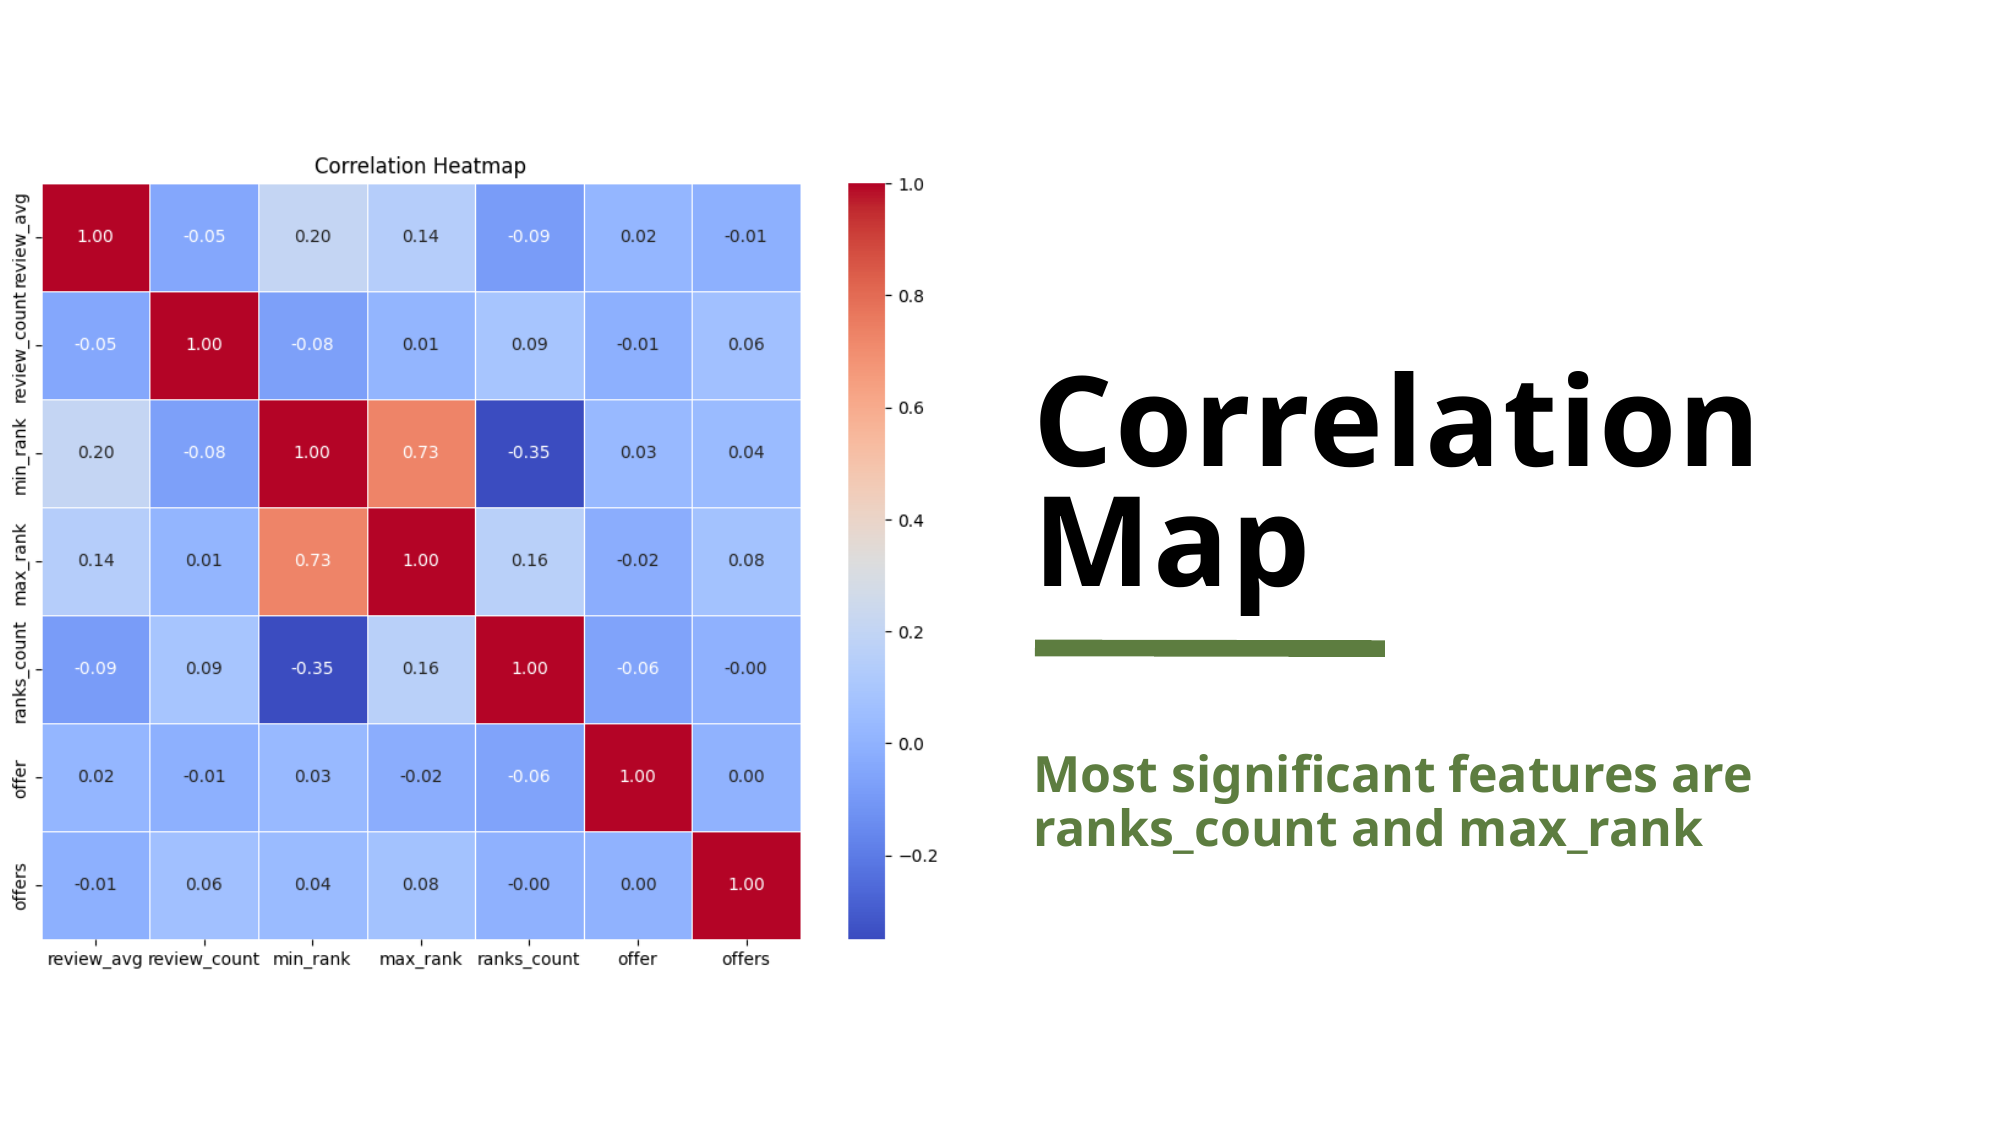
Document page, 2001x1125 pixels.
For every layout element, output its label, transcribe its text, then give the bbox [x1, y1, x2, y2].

picture [0, 144, 950, 981]
title Correlation Map [1033, 70, 1934, 611]
list Most significant features are ranks_count and max_rank [1033, 749, 1934, 1020]
